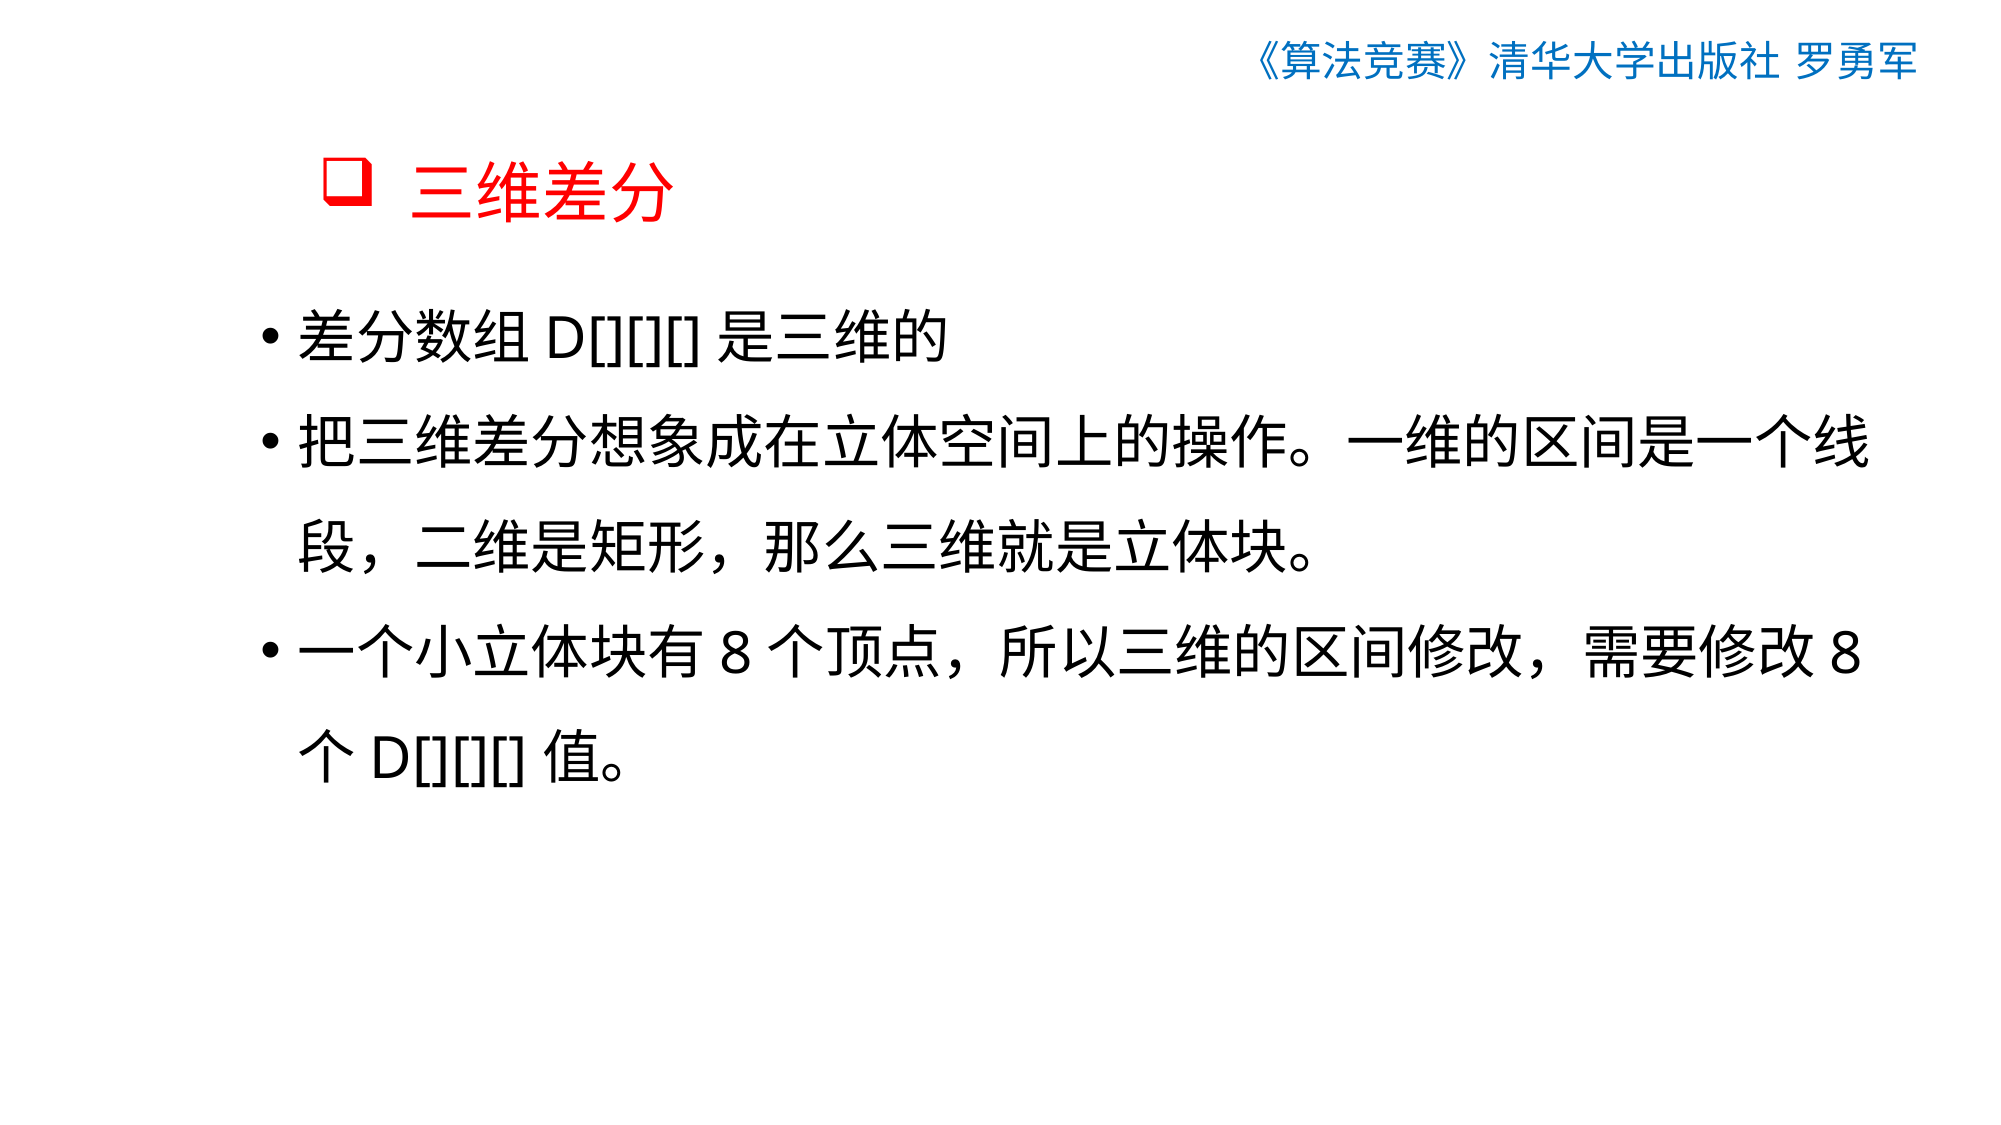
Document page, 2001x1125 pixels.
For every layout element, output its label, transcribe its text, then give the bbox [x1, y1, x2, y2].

title 三维差分 [267, 125, 1522, 256]
footer 《算法竞赛》清华大学出版社 罗勇军 [1212, 20, 1945, 99]
list 差分数组D[][][]是三维的 把三维差分想象成在立体空间上的操作。一维的区间是一个线段，二维是矩形，那么三维就是立体块。 一个小立体块有8个顶点，所以三维的区间修改，需要修改8个D[][][]值。 [245, 258, 1898, 929]
